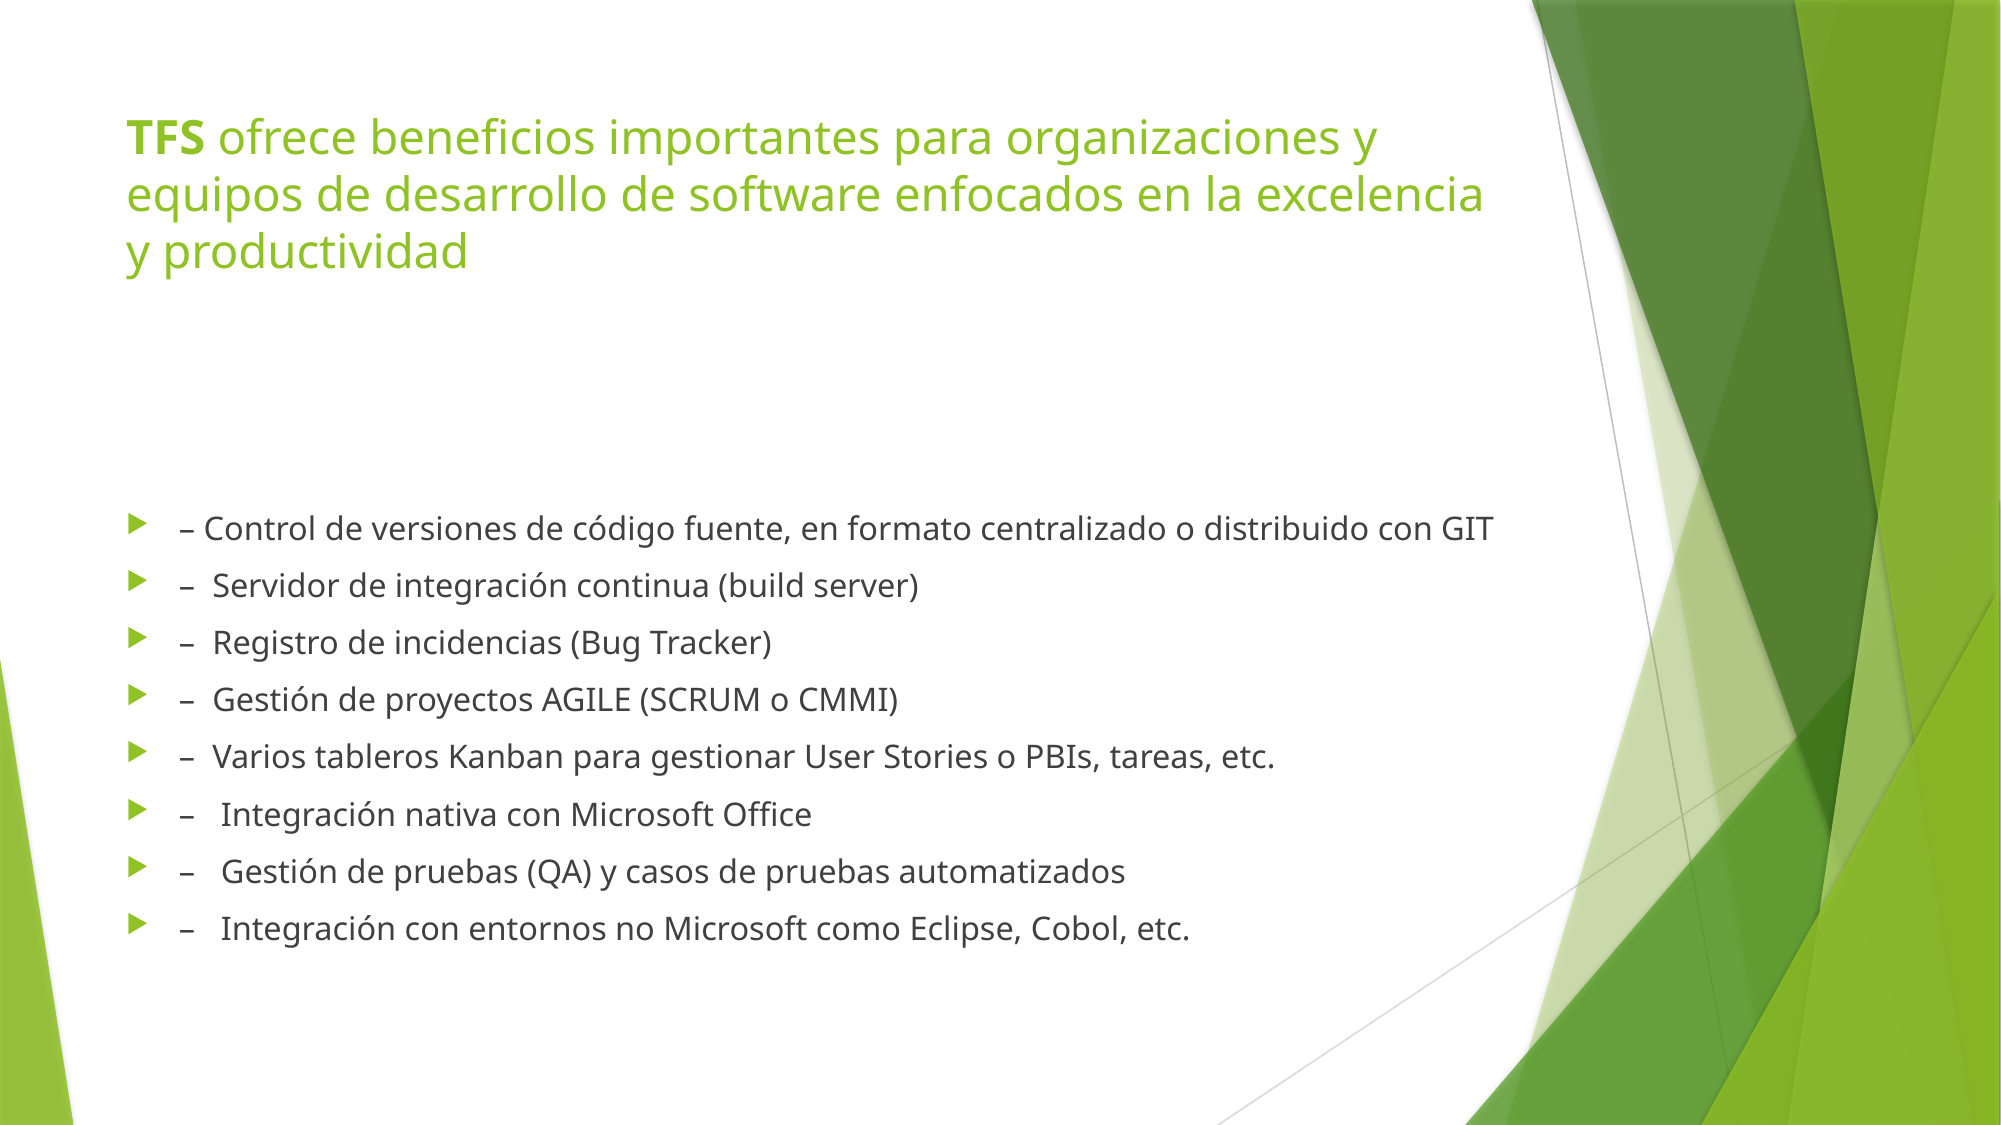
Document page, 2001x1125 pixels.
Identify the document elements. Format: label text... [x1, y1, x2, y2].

title TFS ofrece beneficios importantes para organizaciones y equipos de desarrollo de software enfocados en la excelencia y productividad [111, 99, 1522, 317]
list – Control de versiones de código fuente, en formato centralizado o distribuido con GIT – Servidor de integración continua (build server) – Registro de incidencias (Bug Tracker) – Gestión de proyectos AGILE (SCRUM o CMMI) – Varios tableros Kanban para gestionar User Stories o PBIs, tareas, etc. – Integración nativa con Microsoft Office – Gestión de pruebas (QA) y casos de pruebas automatizados – Integración con entornos no Microsoft como Eclipse, Cobol, etc. [111, 500, 1522, 992]
